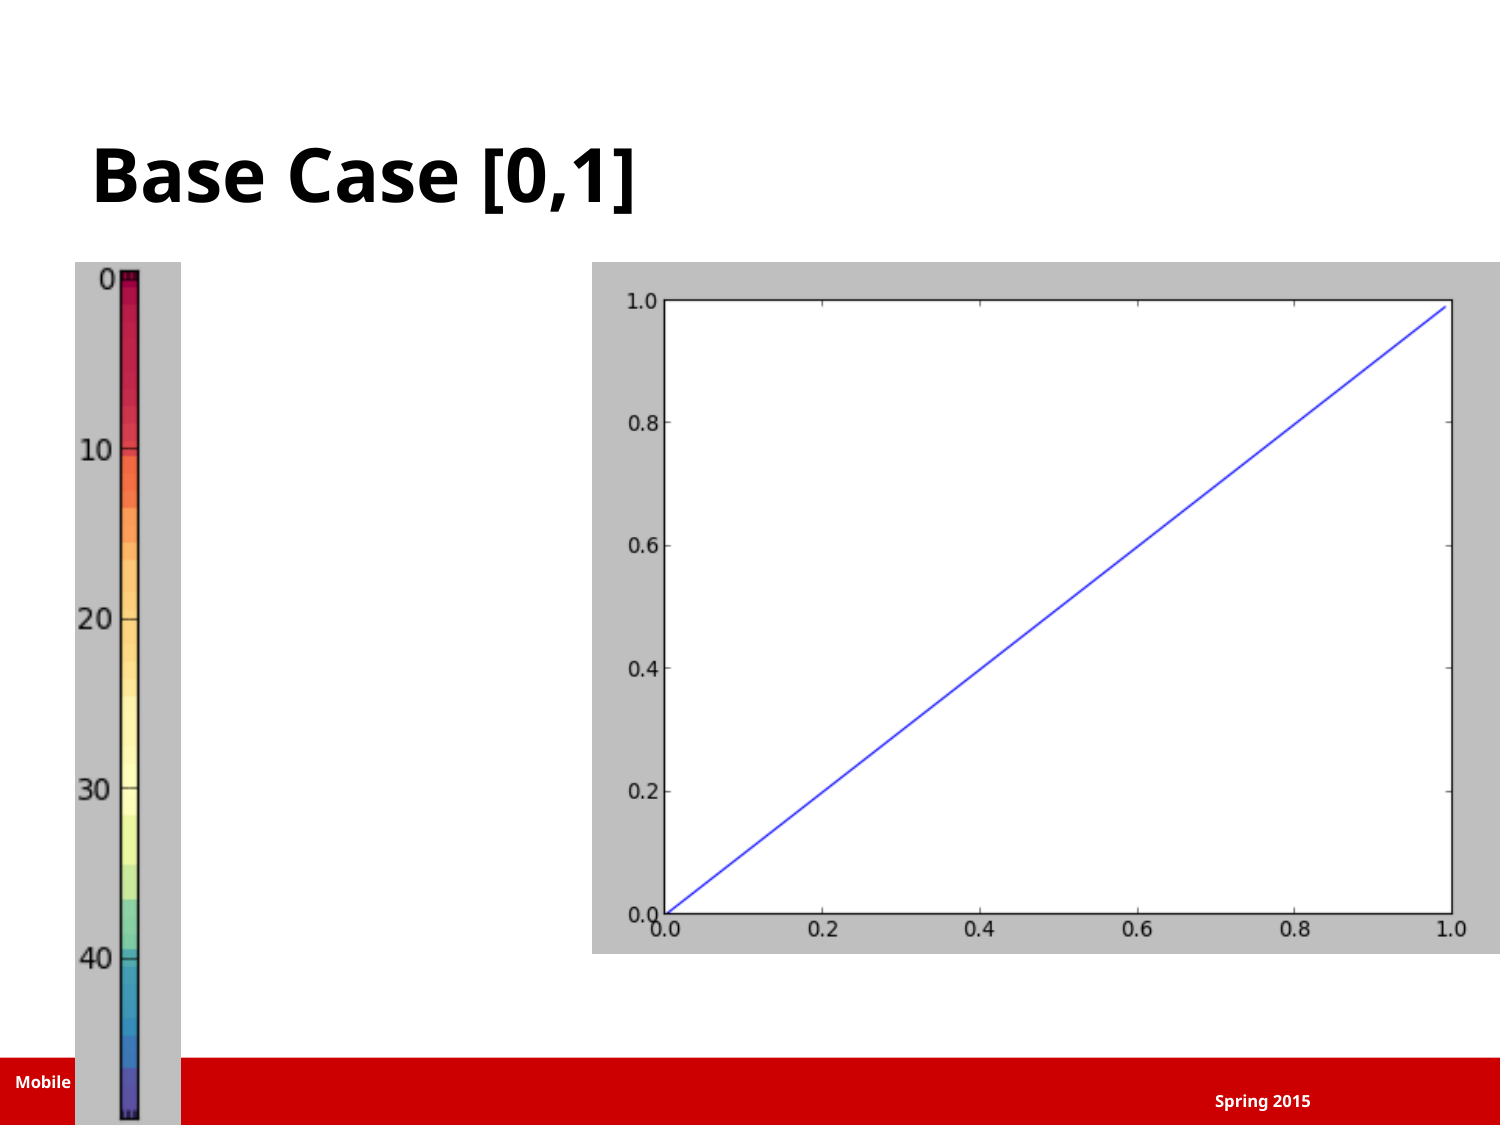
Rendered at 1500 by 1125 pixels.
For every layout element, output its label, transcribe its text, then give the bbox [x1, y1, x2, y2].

picture [74, 262, 182, 1125]
picture [591, 262, 1500, 954]
title Base Case [0,1] [75, 45, 1425, 233]
